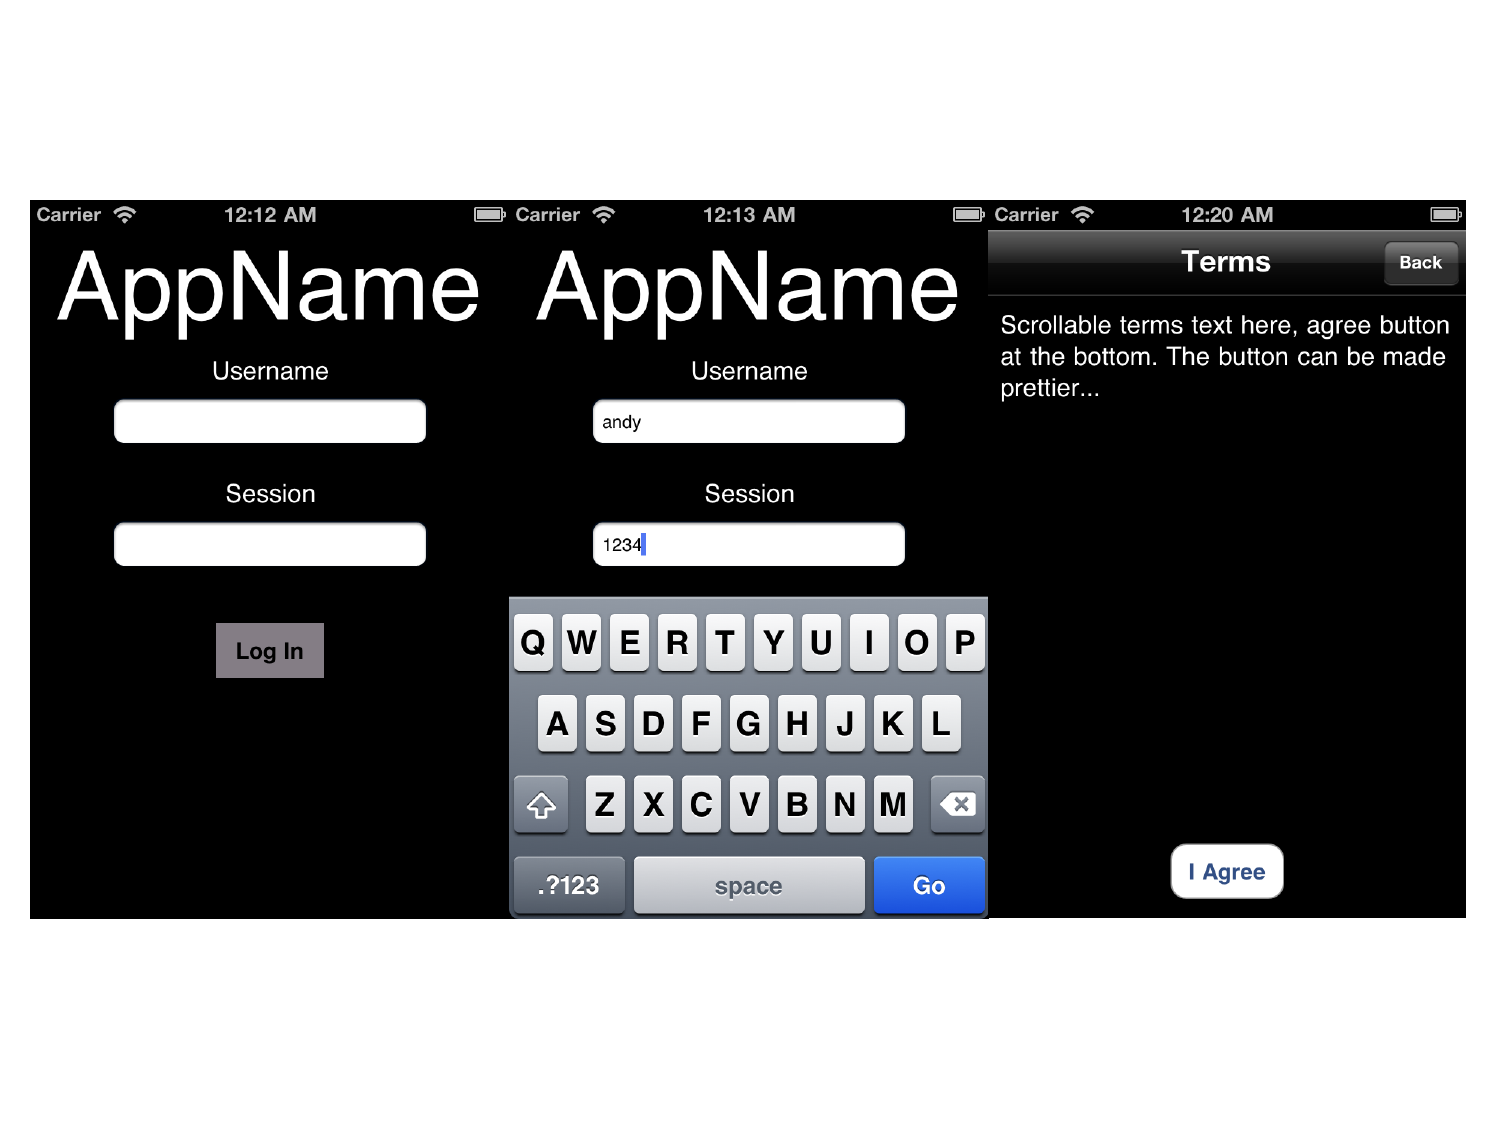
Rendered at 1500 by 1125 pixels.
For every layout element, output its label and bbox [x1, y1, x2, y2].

picture [30, 200, 1467, 919]
